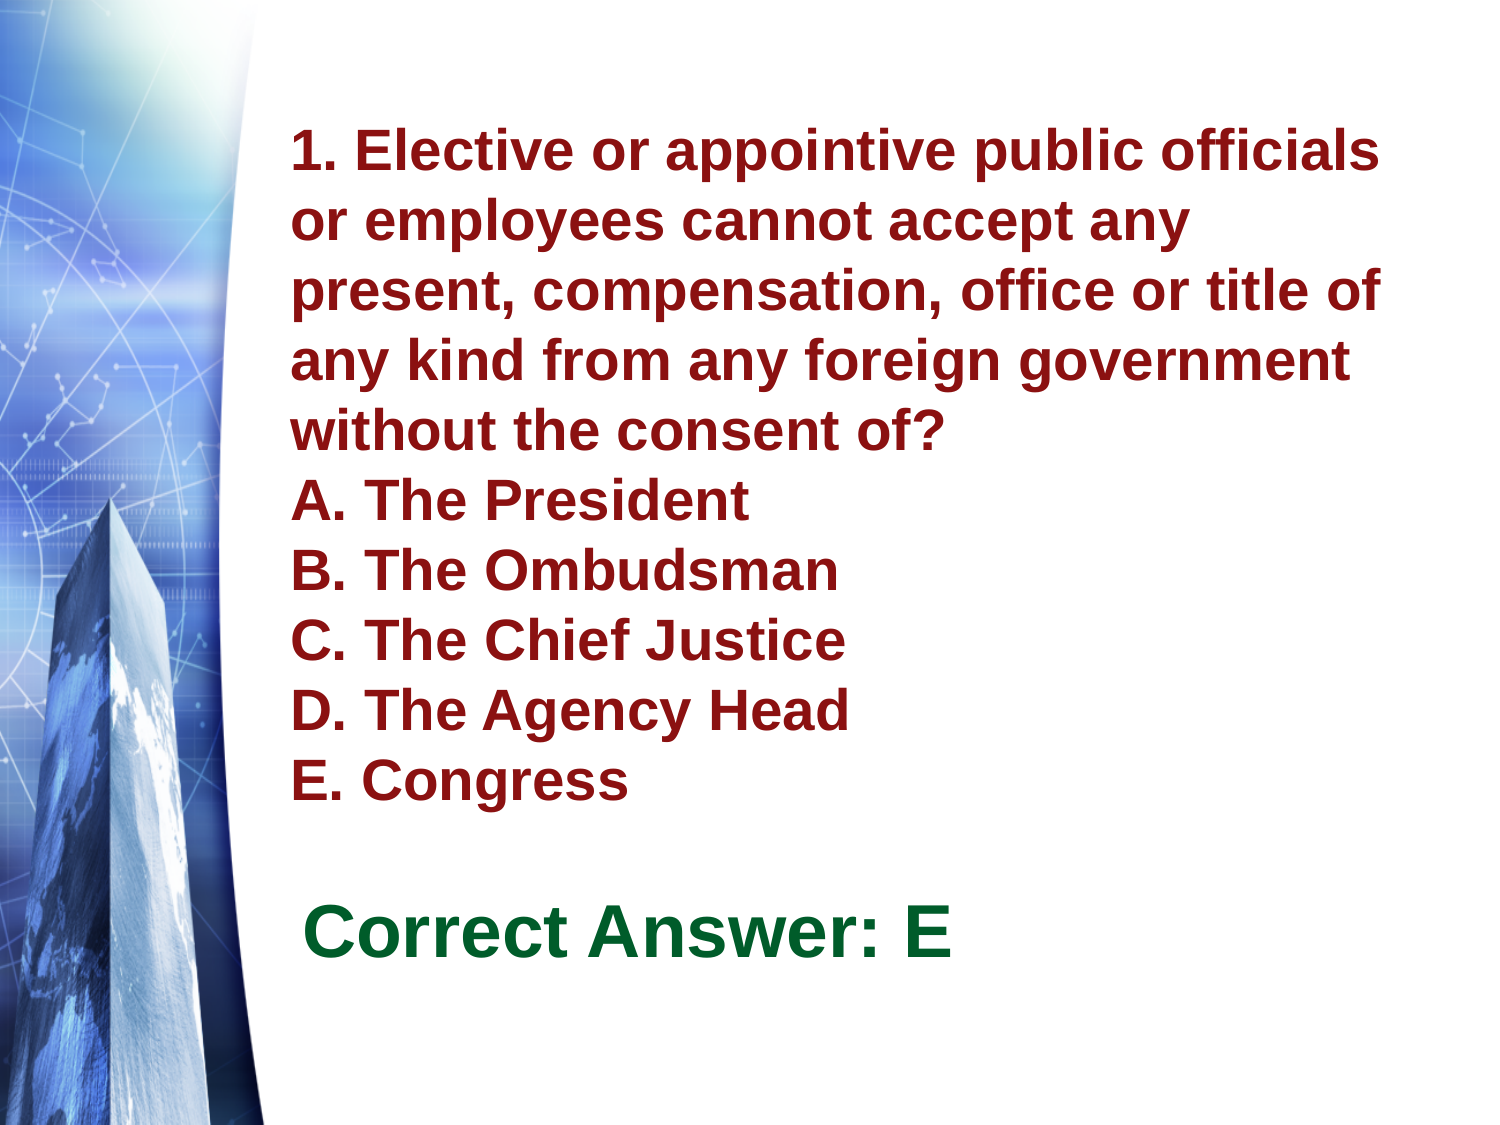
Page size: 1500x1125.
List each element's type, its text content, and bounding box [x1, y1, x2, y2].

title 1. Elective or appointive public officials or employees cannot accept any present, compensation, office or title of any kind from any foreign government without the consent of? A. The President B. The Ombudsman C. The Chief Justice D. The Agency Head E. Congress [275, 112, 1438, 813]
text_box Correct Answer: E [287, 874, 1250, 980]
picture [0, 0, 300, 1125]
